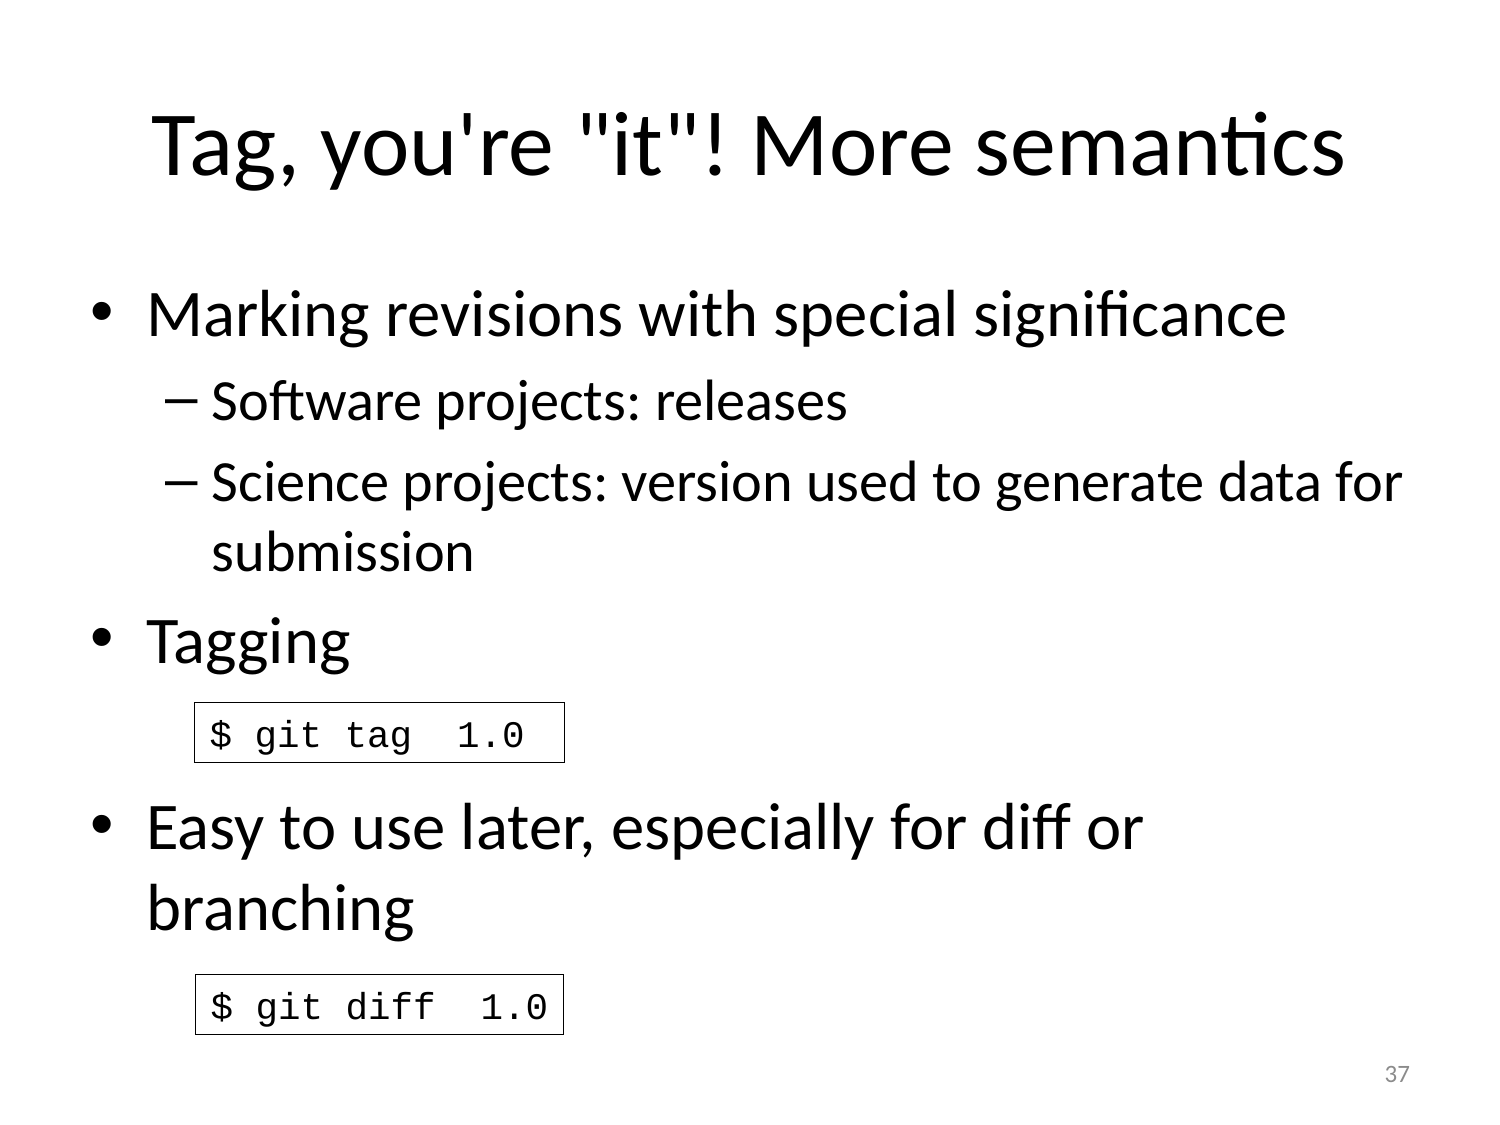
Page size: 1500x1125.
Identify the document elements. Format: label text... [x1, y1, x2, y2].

slide_number 37 [1074, 1042, 1425, 1103]
list Marking revisions with special significance Software projects: releases Science projects: version used to generate data for submission Tagging Easy to use later, especially for diff or branching [75, 262, 1425, 1005]
title Tag, you're "it"! More semantics [75, 45, 1425, 233]
text_box $ git tag 1.0 [194, 702, 565, 763]
text_box $ git diff 1.0 [195, 974, 564, 1035]
